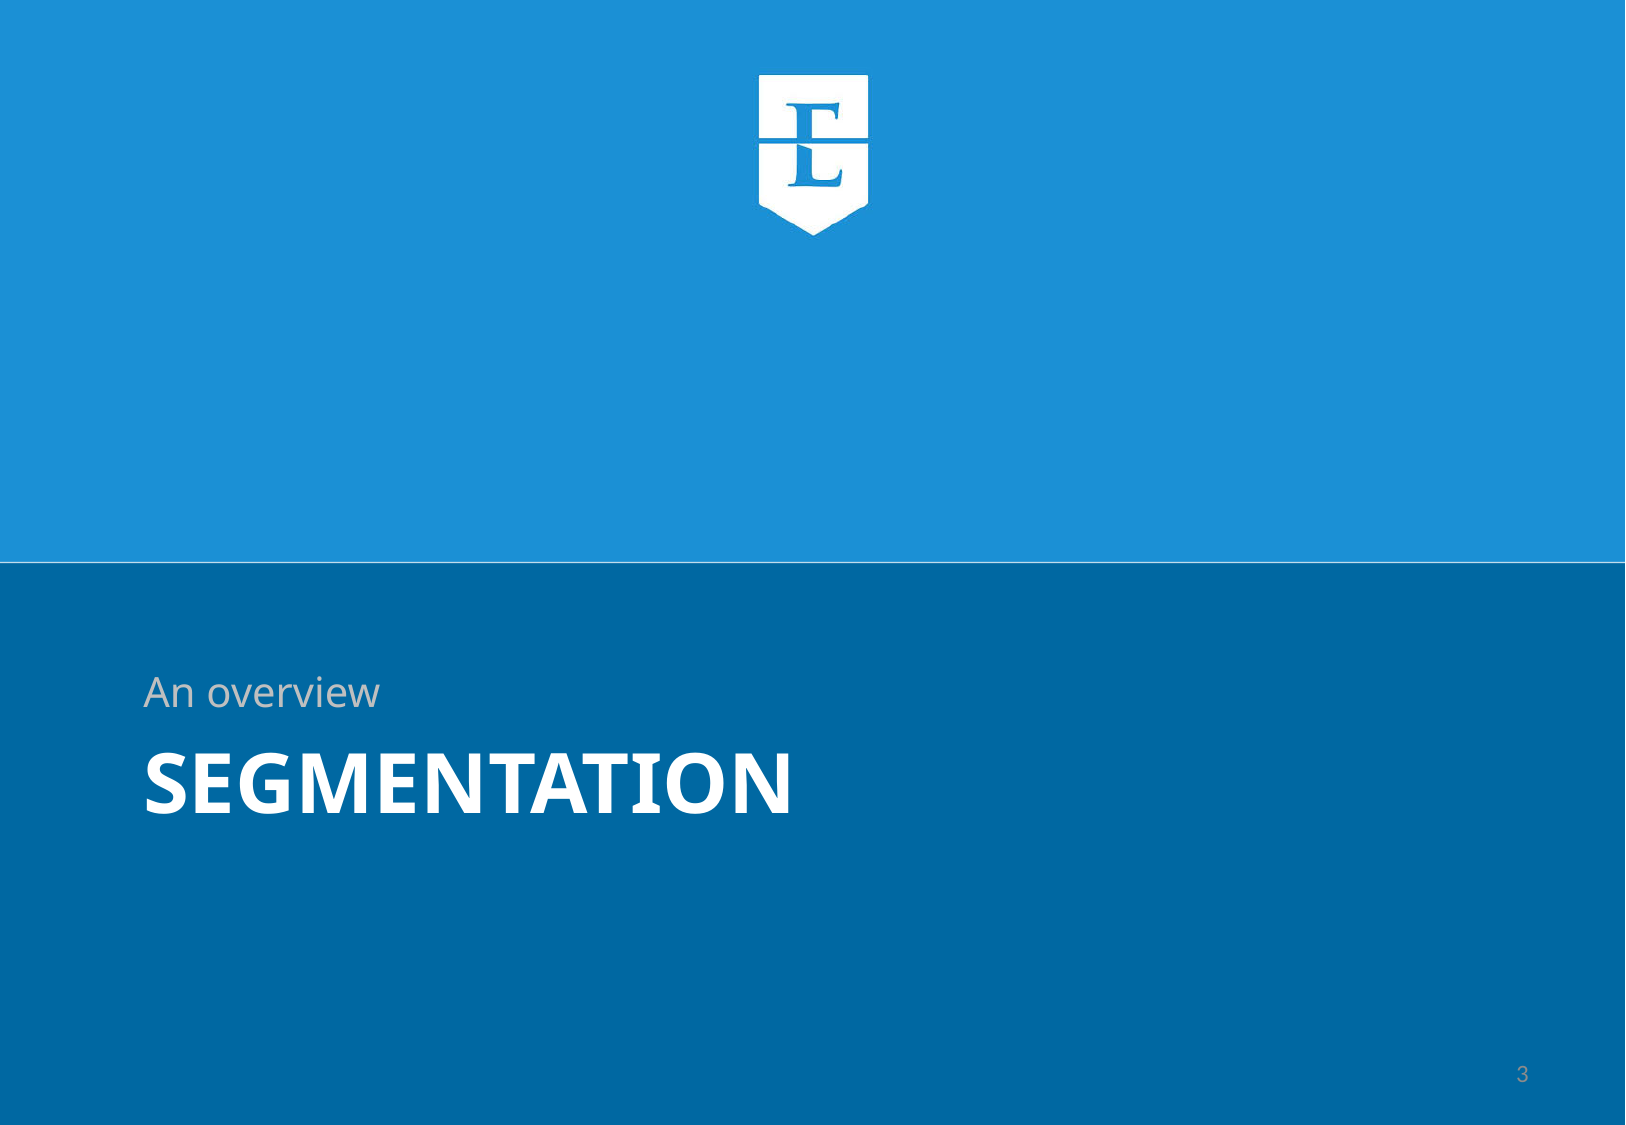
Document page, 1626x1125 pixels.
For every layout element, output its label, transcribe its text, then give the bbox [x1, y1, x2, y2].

picture [706, 44, 919, 256]
slide_number 3 [1164, 1042, 1544, 1103]
list An overview [128, 476, 1510, 723]
title segmentation [128, 723, 1510, 947]
